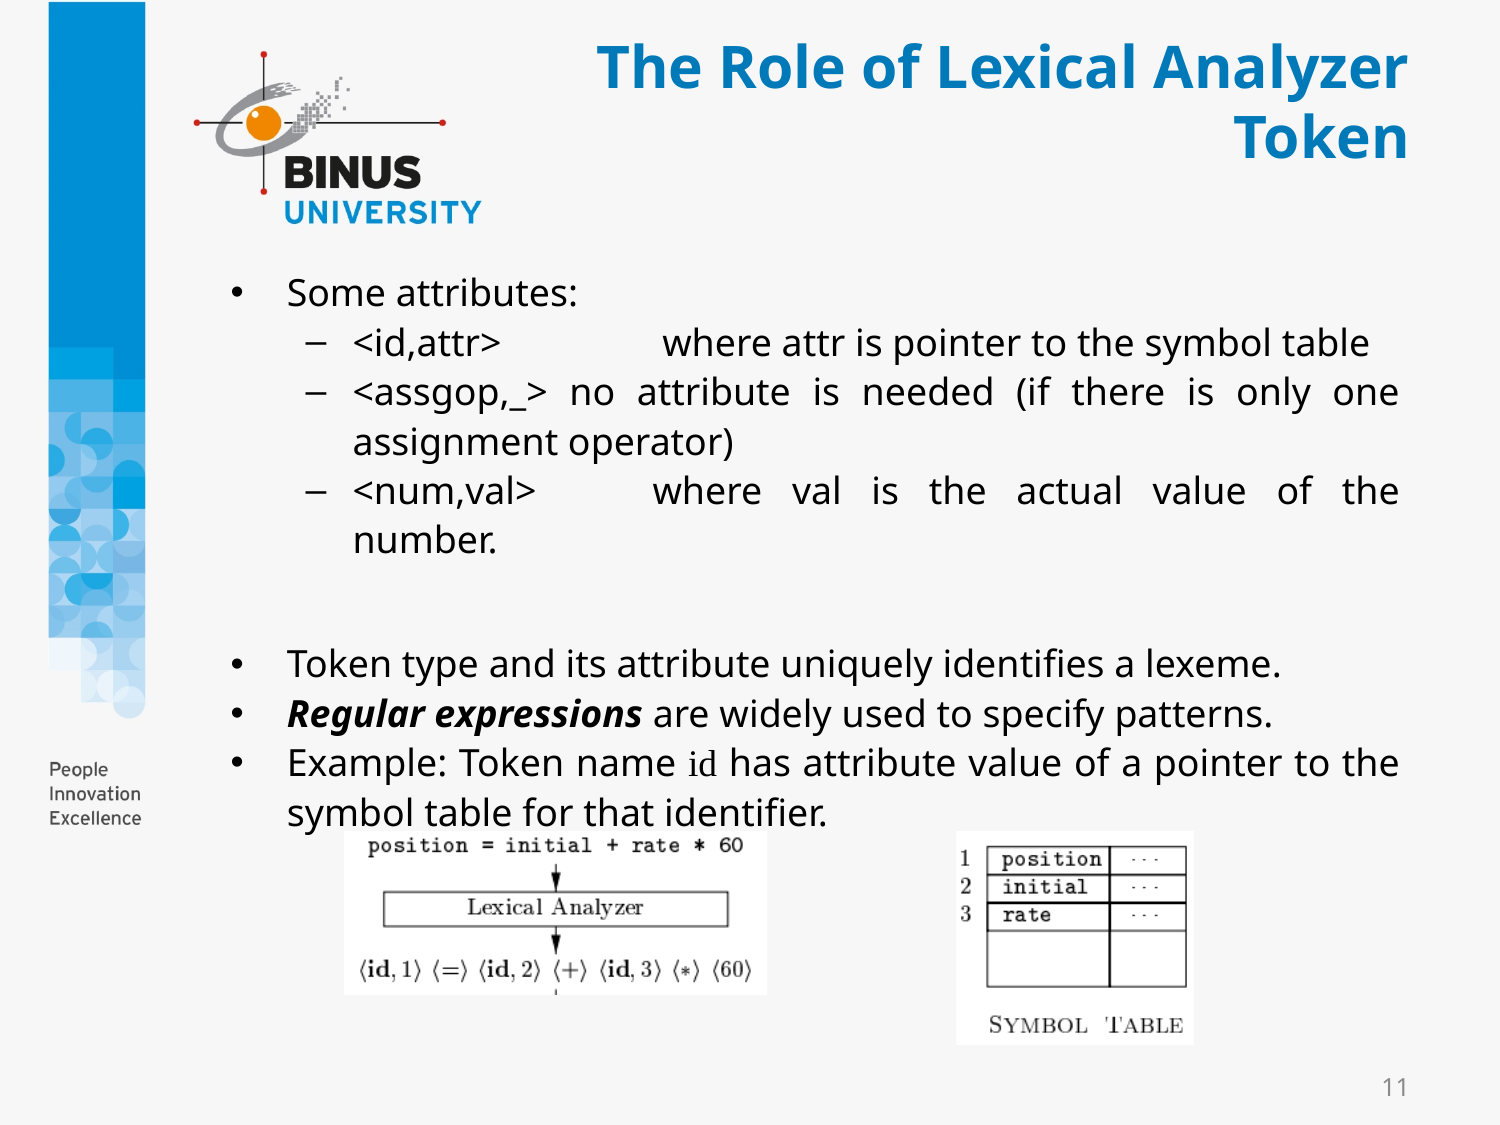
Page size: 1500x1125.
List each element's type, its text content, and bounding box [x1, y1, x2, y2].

slide_number 11 [1074, 1058, 1425, 1119]
list Some attributes: <id,attr> where attr is pointer to the symbol table <assgop,_> no attribute is needed (if there is only one assignment operator) <num,val> where val is the actual value of the number. Token type and its attribute uniquely identifies a lexeme. Regular expressions are widely used to specify patterns. Example: Token name id has attribute value of a pointer to the symbol table for that identifier. [215, 257, 1416, 1045]
text_box The Role of Lexical Analyzer Token [524, 12, 1425, 188]
picture [0, 0, 1500, 845]
picture [343, 831, 768, 995]
picture [955, 831, 1194, 1045]
